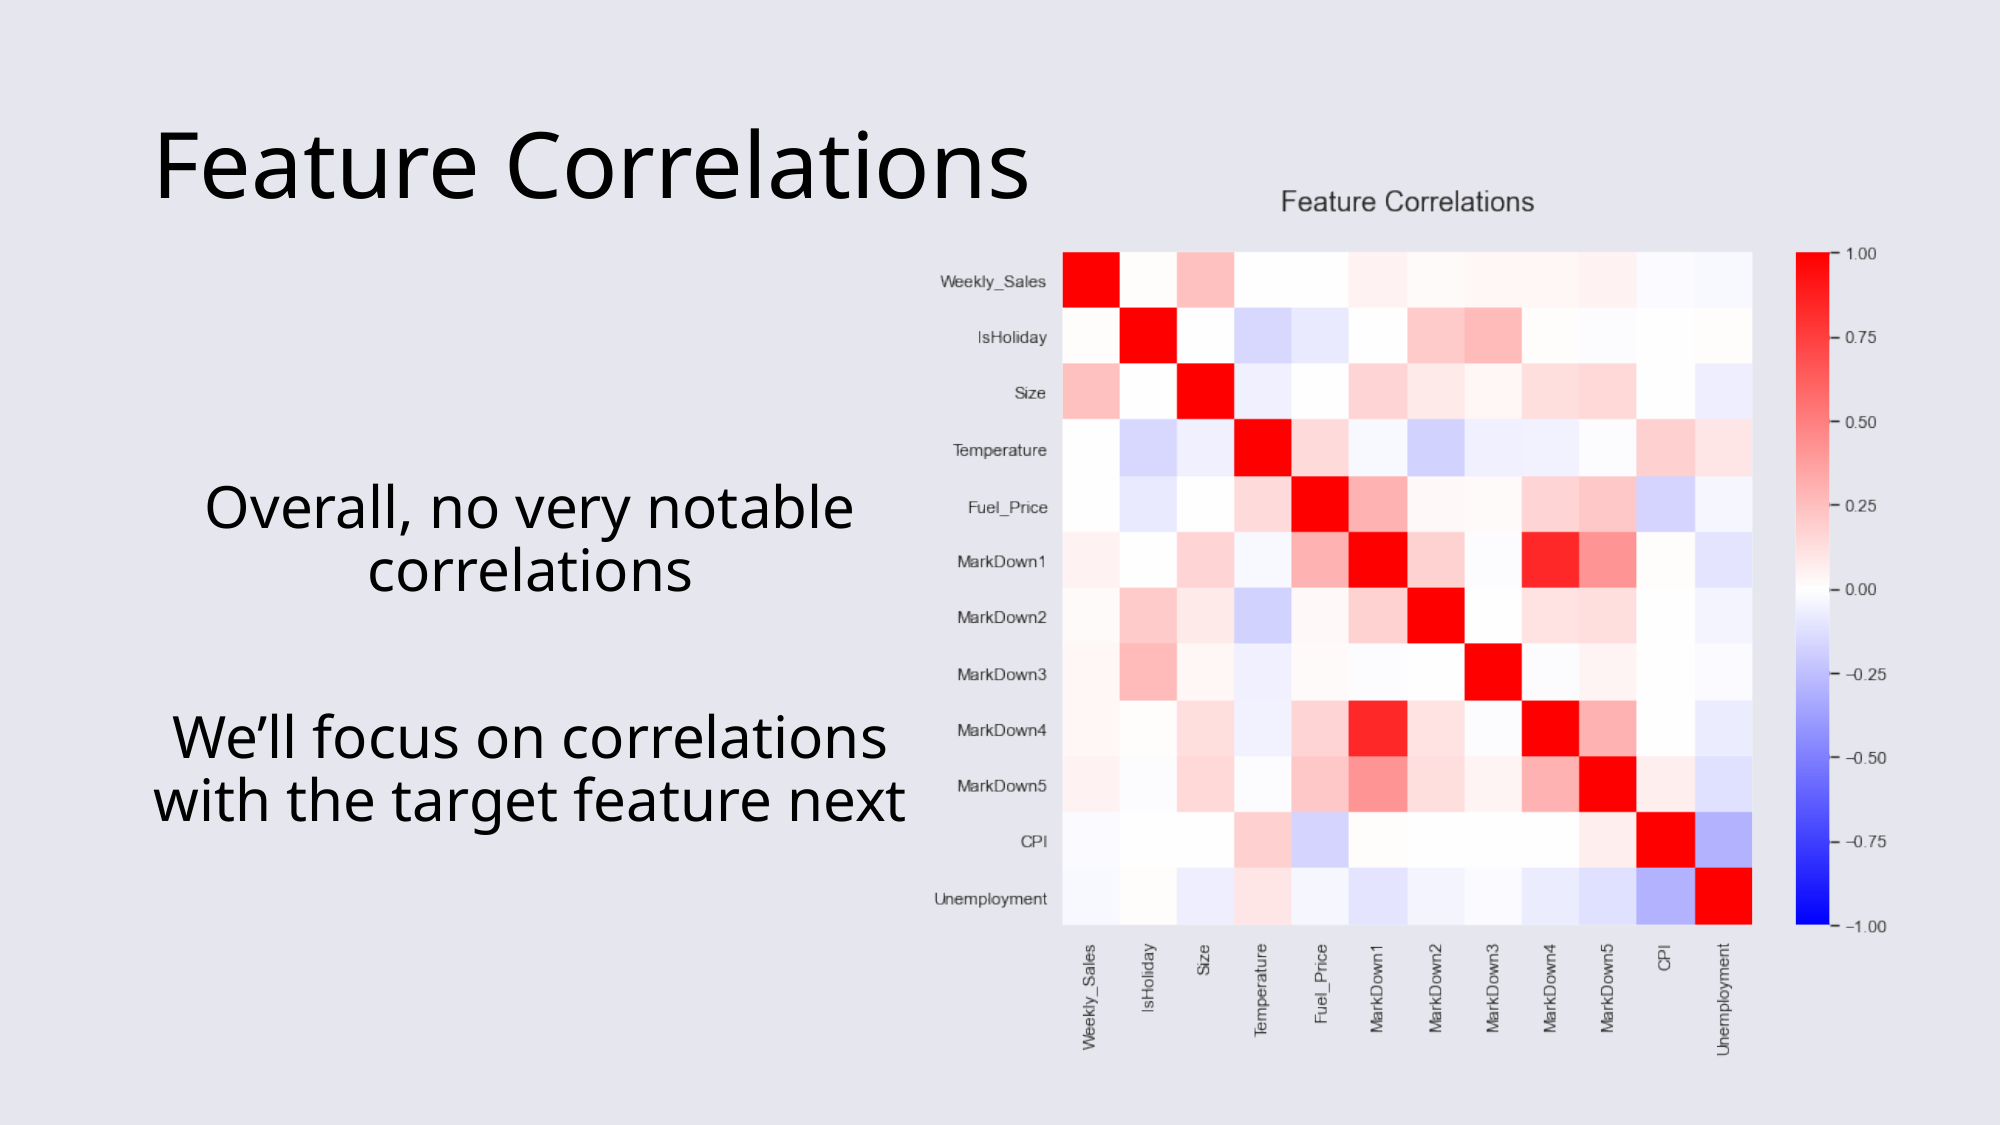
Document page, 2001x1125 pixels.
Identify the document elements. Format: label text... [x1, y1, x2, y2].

list Overall, no very notable correlations We’ll focus on correlations with the target feature next [137, 299, 922, 1014]
picture [922, 147, 1898, 1066]
title Feature Correlations [137, 59, 1863, 278]
